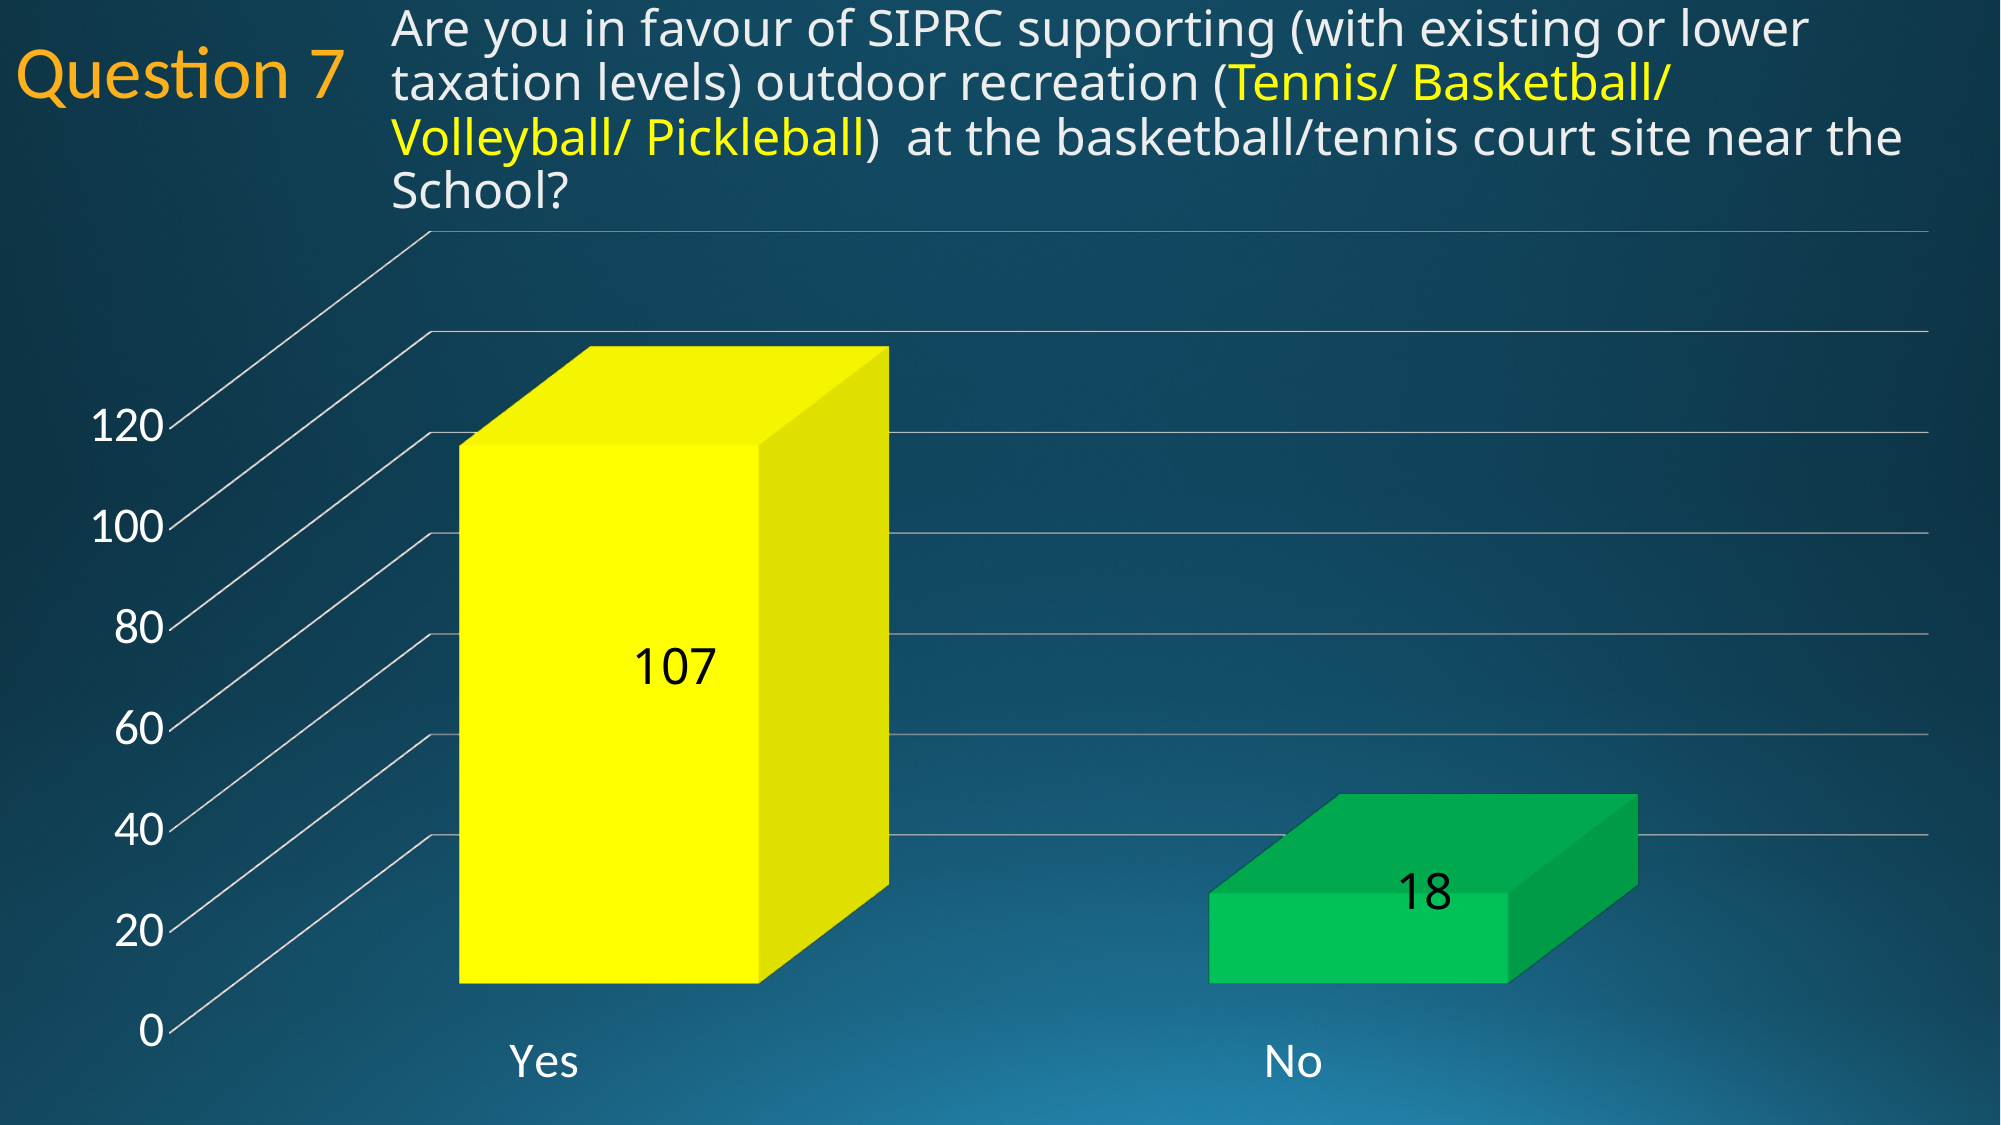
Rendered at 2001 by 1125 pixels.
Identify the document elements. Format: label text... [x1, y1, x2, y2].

text_box Question 7 [0, 43, 377, 106]
chart [40, 213, 1979, 1109]
text_box Are you in favour of SIPRC supporting (with existing or lower taxation levels) outdoor recreation (Tennis/ Basketball/ Volleyball/ Pickleball) at the basketball/tennis court site near the School? [376, 42, 1932, 213]
picture [0, 0, 2001, 1125]
